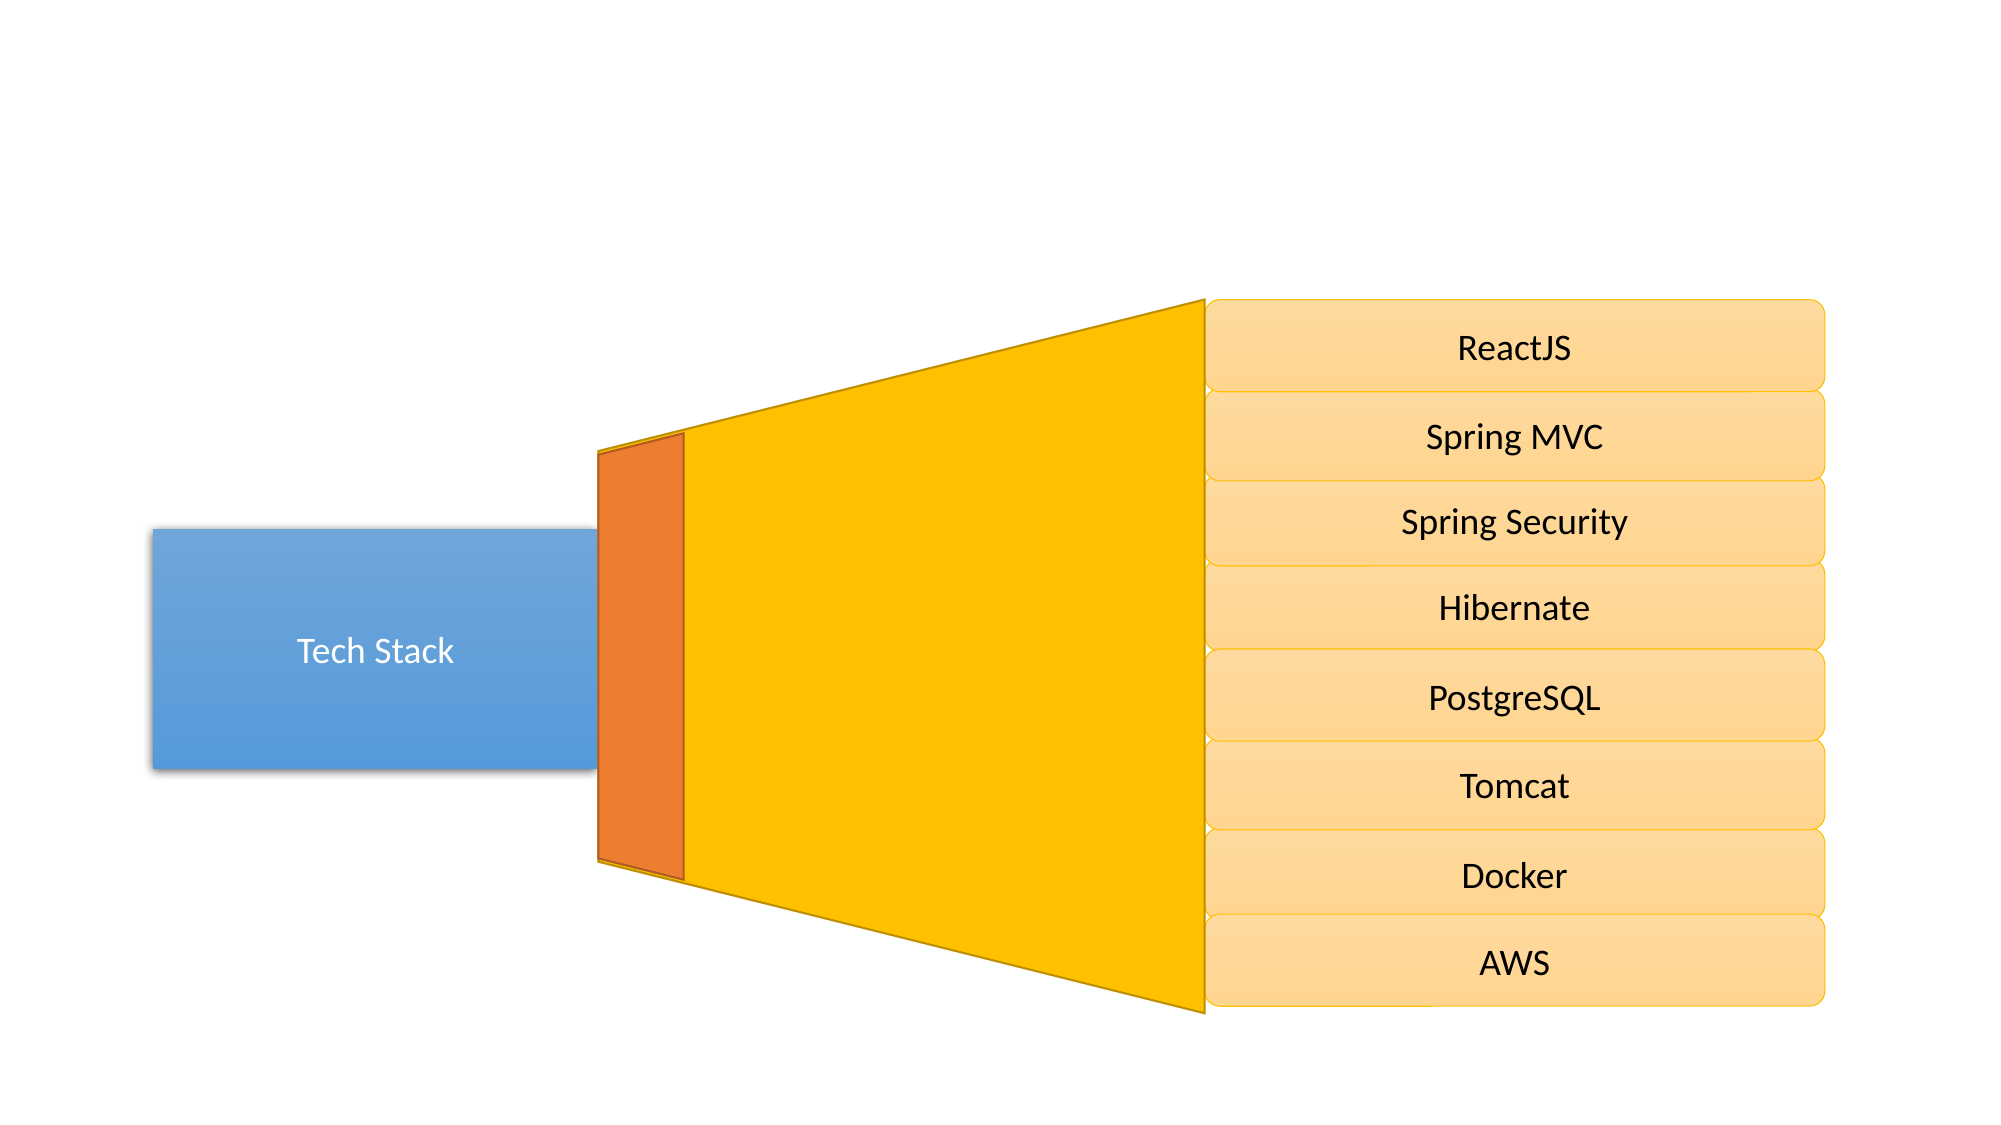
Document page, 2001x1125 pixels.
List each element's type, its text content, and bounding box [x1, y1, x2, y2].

text_box Spring MVC [1206, 390, 1826, 482]
text_box Tech Stack [153, 529, 597, 769]
text_box [597, 298, 1206, 1015]
text_box PostgreSQL [1206, 648, 1826, 742]
text_box Docker [1206, 829, 1826, 917]
text_box ReactJS [1206, 299, 1826, 393]
text_box Spring Security [1206, 477, 1826, 567]
text_box Hibernate [1206, 563, 1826, 650]
text_box Tomcat [1206, 740, 1826, 831]
text_box AWS [1206, 913, 1826, 1007]
text_box [597, 431, 685, 882]
